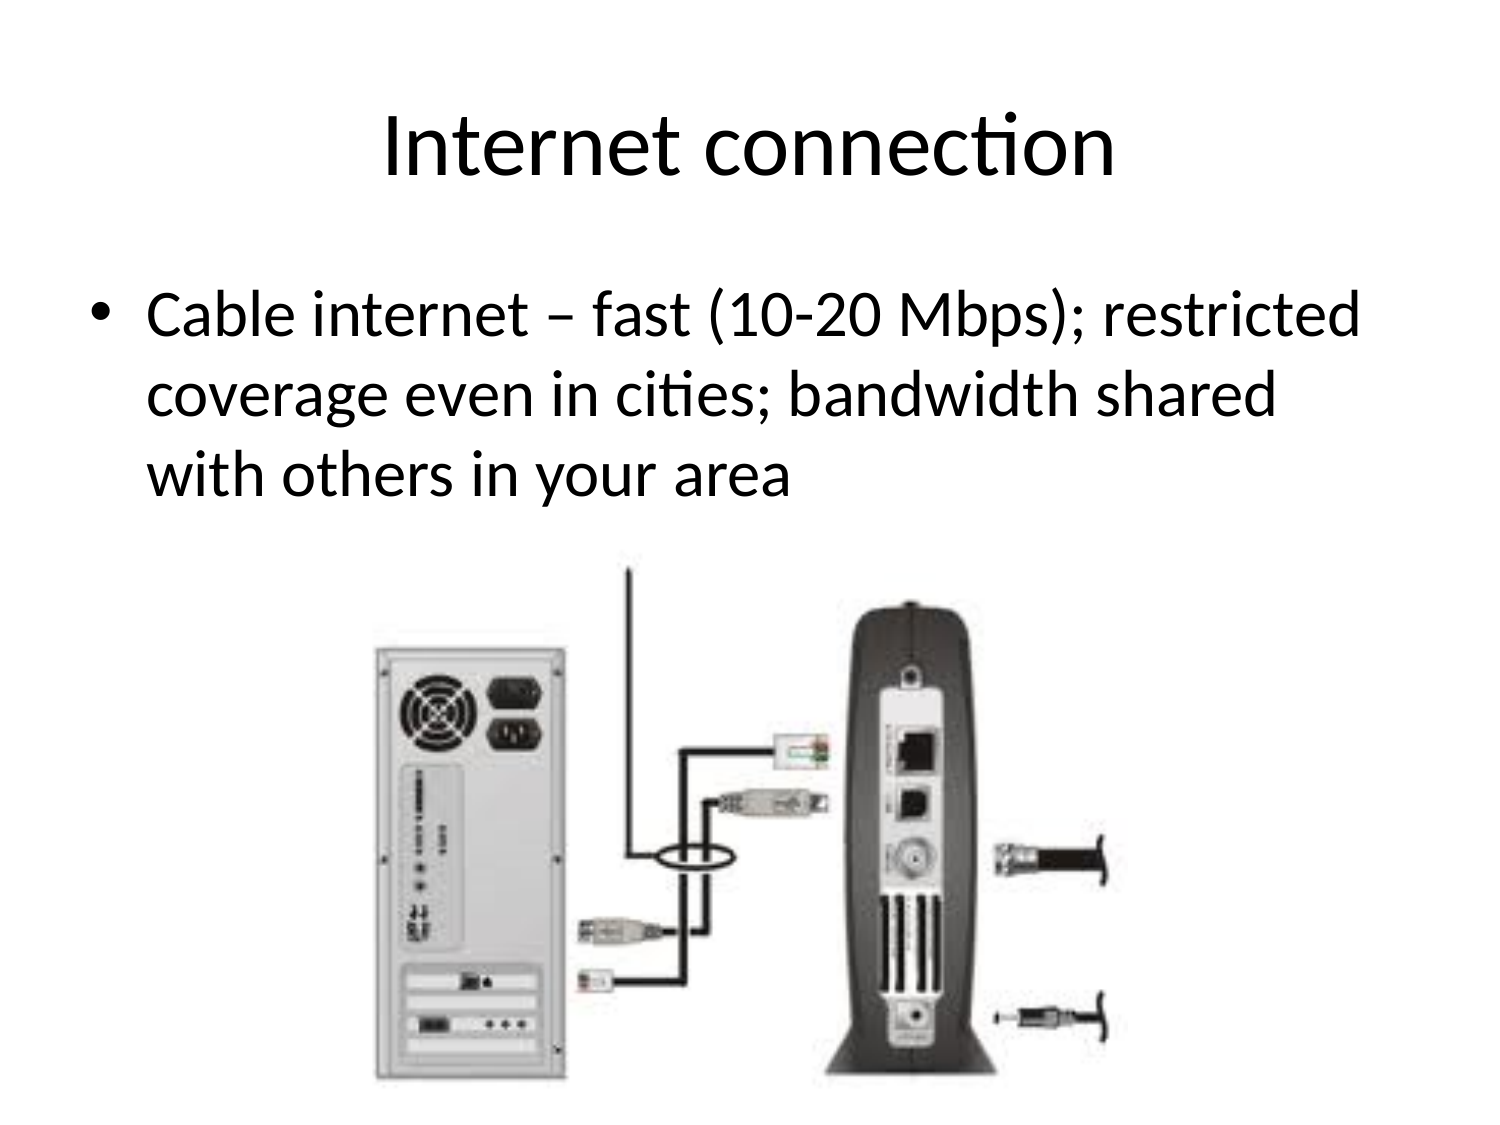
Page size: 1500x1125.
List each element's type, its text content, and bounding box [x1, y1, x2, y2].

text_box Internet connection [75, 45, 1425, 233]
picture [300, 526, 1128, 1095]
text_box Cable internet – fast (10-20 Mbps); restricted coverage even in cities; bandwidth shared with others in your area [75, 262, 1425, 1005]
